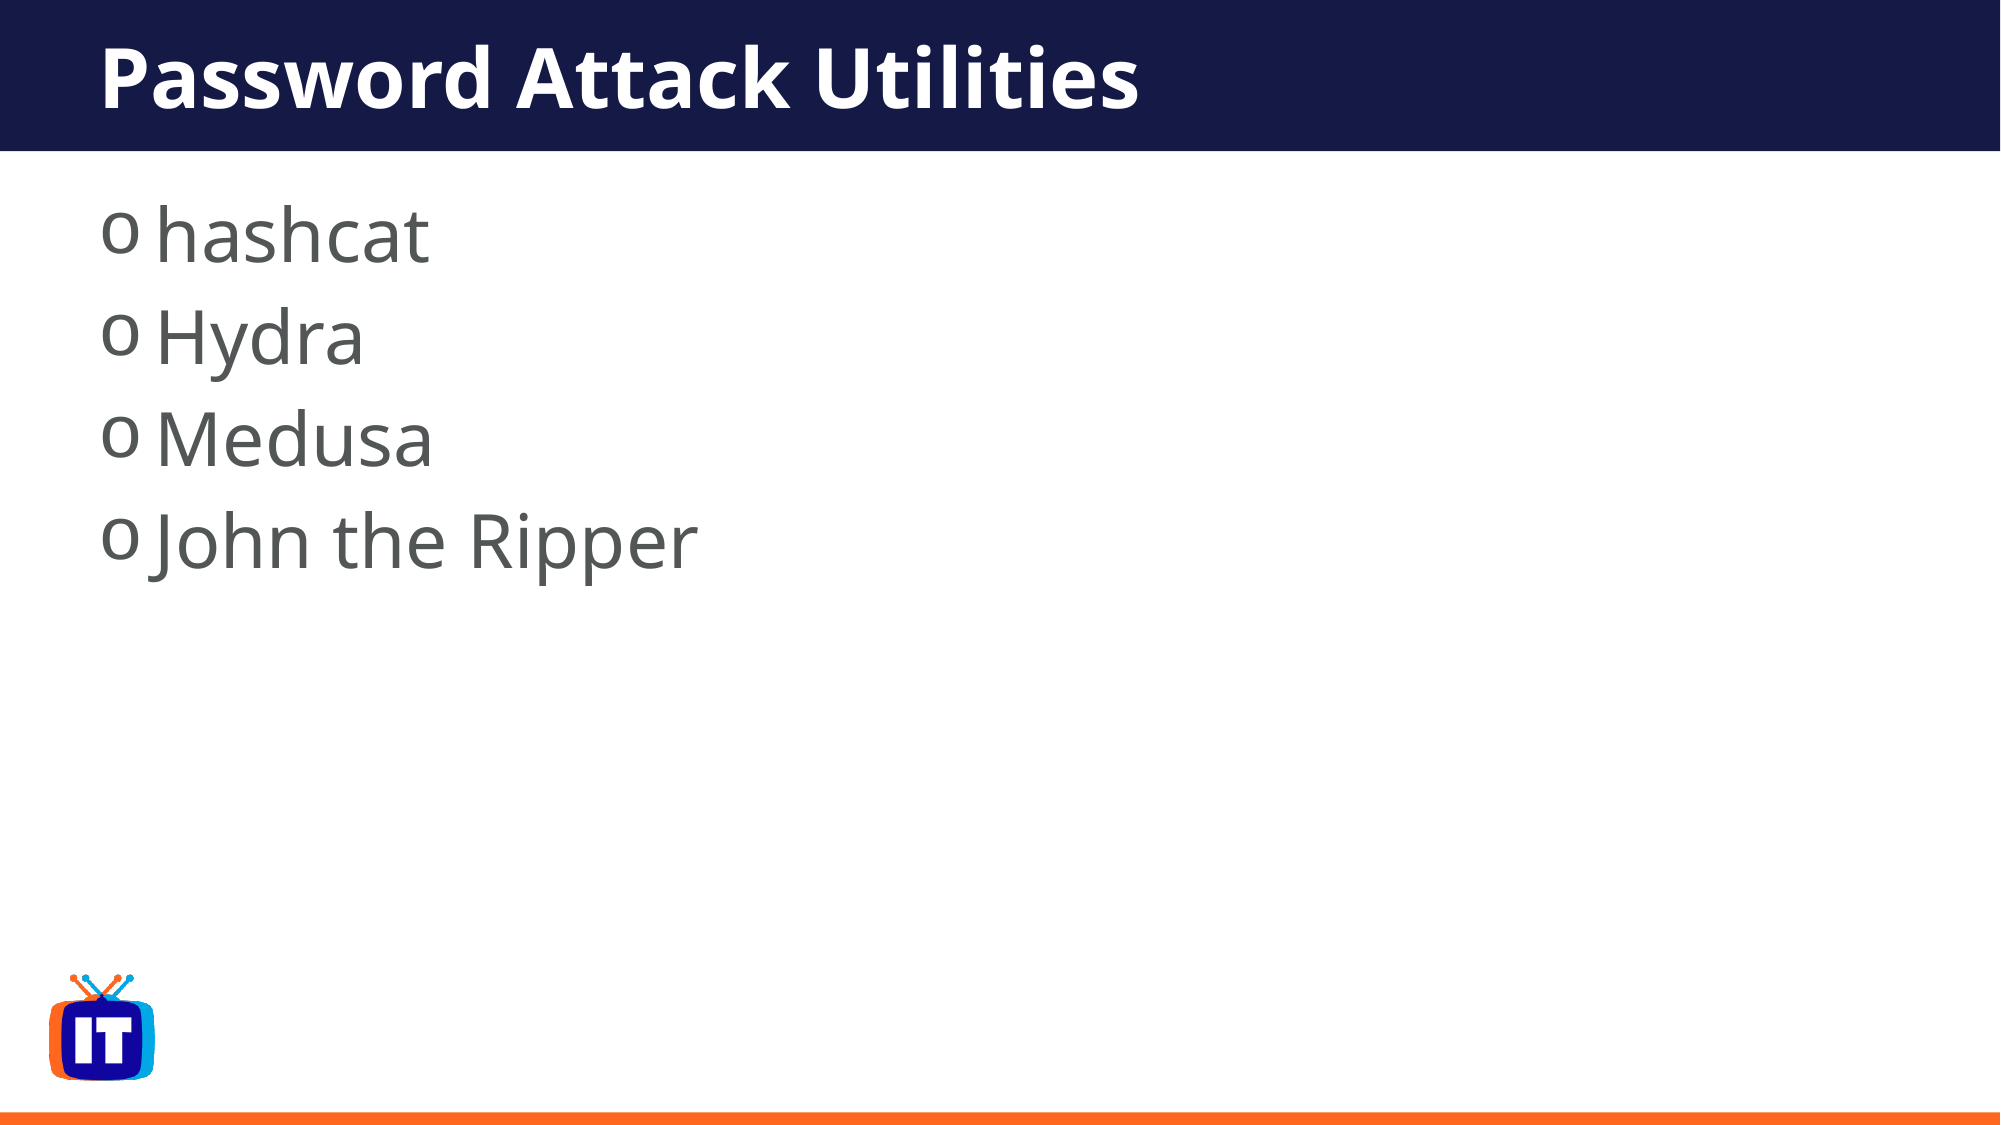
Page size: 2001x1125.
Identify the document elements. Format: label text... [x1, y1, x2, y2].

title Password Attack Utilities [83, 0, 1917, 168]
picture [45, 968, 158, 1087]
list hashcat Hydra Medusa John the Ripper [83, 190, 1917, 960]
